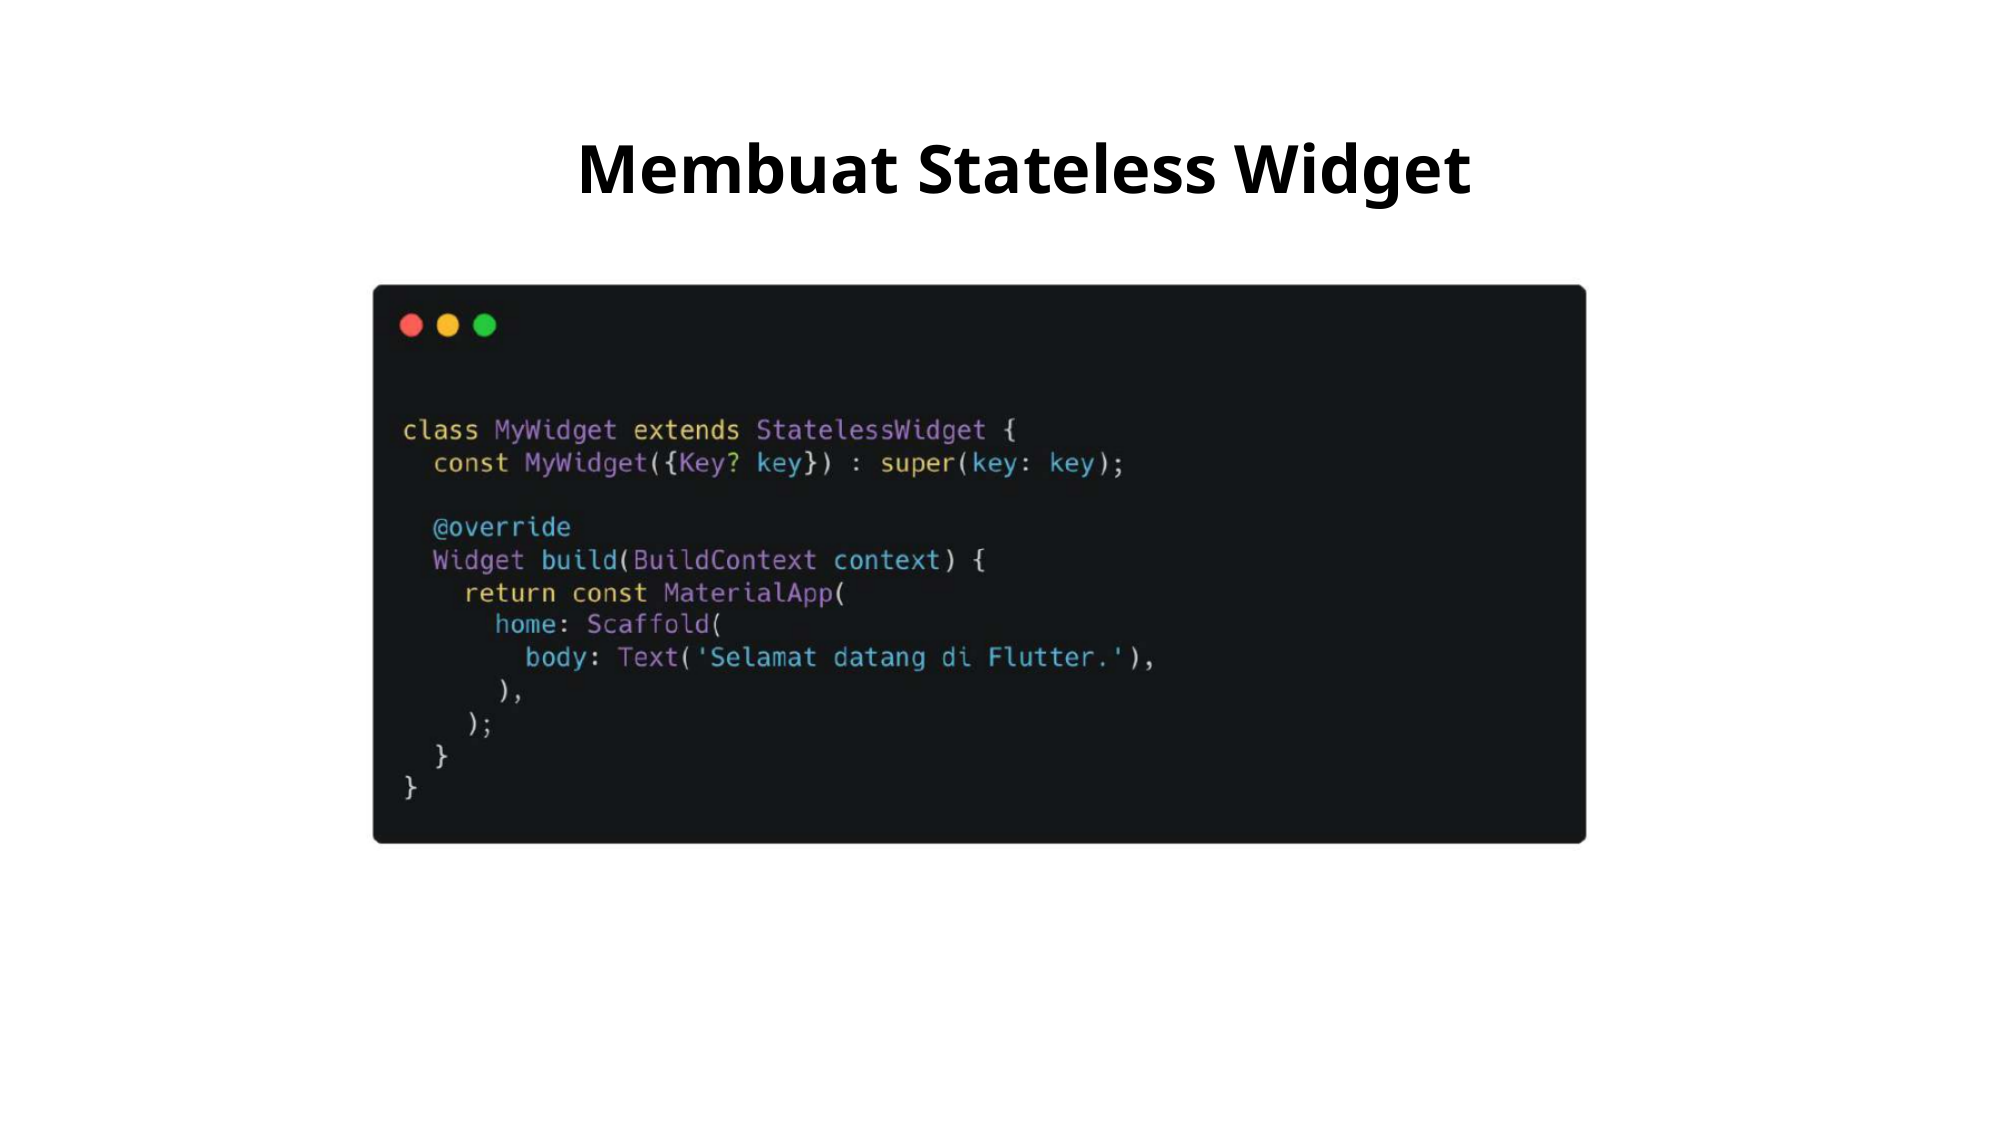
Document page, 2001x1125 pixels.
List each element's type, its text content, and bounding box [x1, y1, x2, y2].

picture [329, 263, 1607, 862]
title Membuat Stateless Widget [137, 75, 1913, 216]
